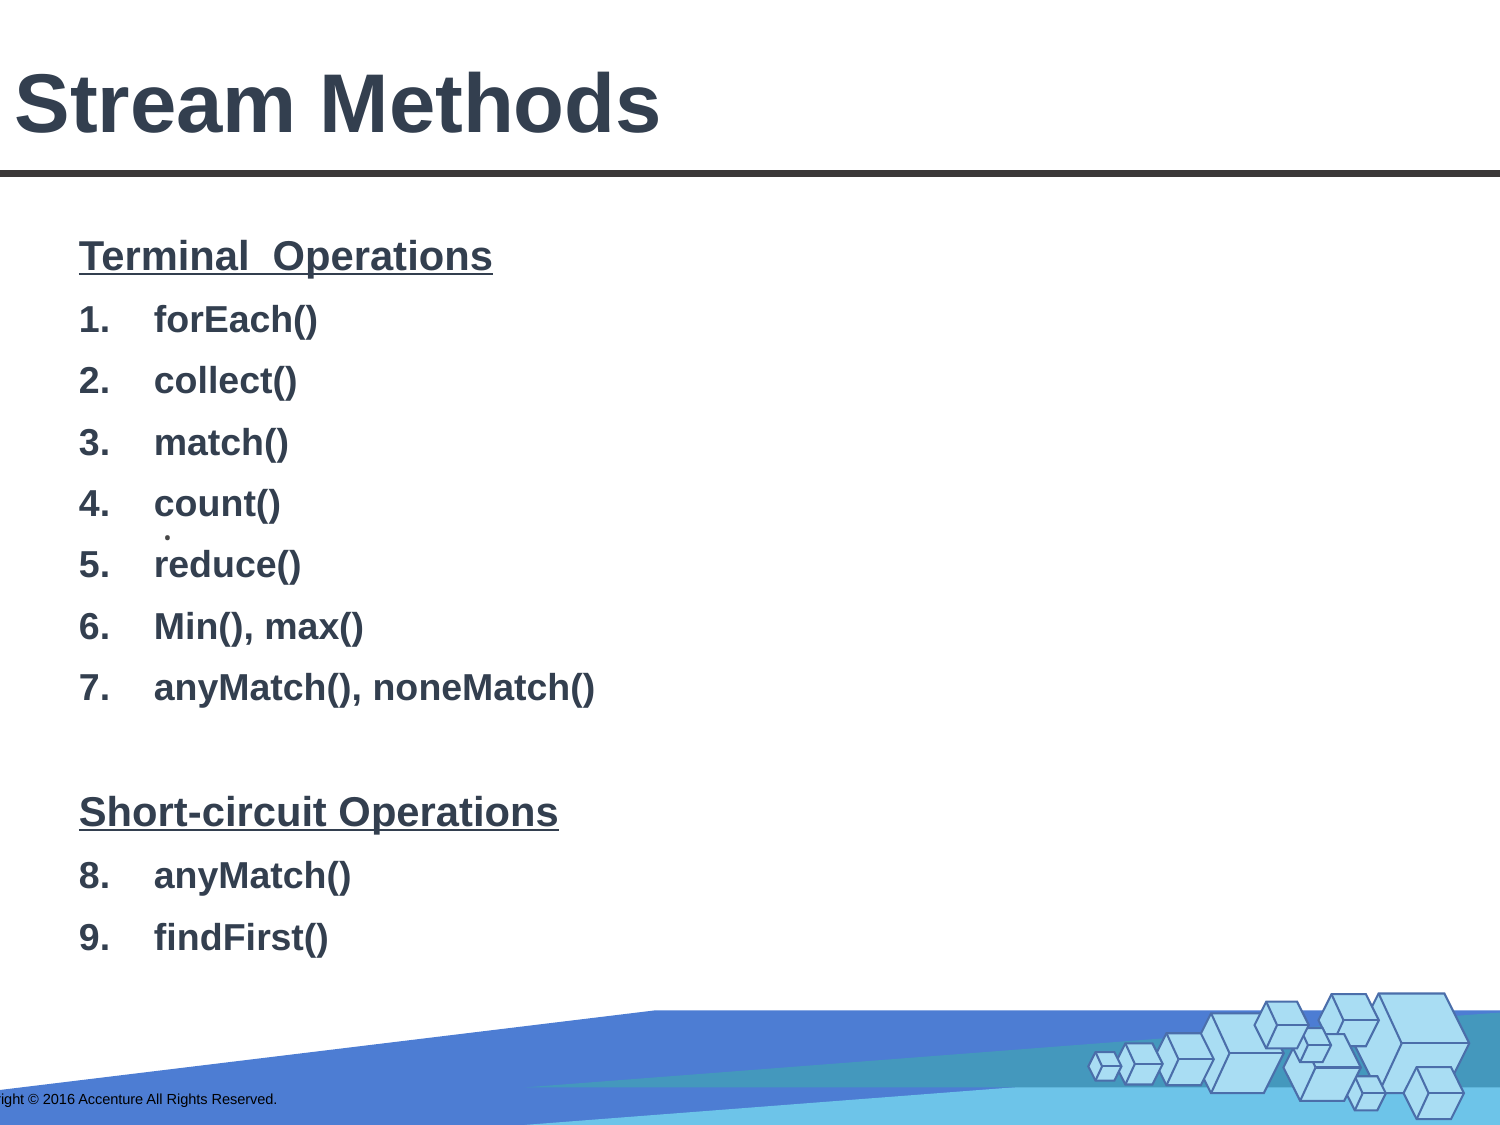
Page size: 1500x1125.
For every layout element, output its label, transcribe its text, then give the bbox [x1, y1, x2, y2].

title Stream Methods [0, 53, 1500, 147]
text_box . [147, 450, 1139, 556]
text_box Terminal Operations forEach() collect() match() count() reduce() Min(), max() anyMatch(), noneMatch() Short-circuit Operations anyMatch() findFirst() [46, 227, 1397, 1053]
